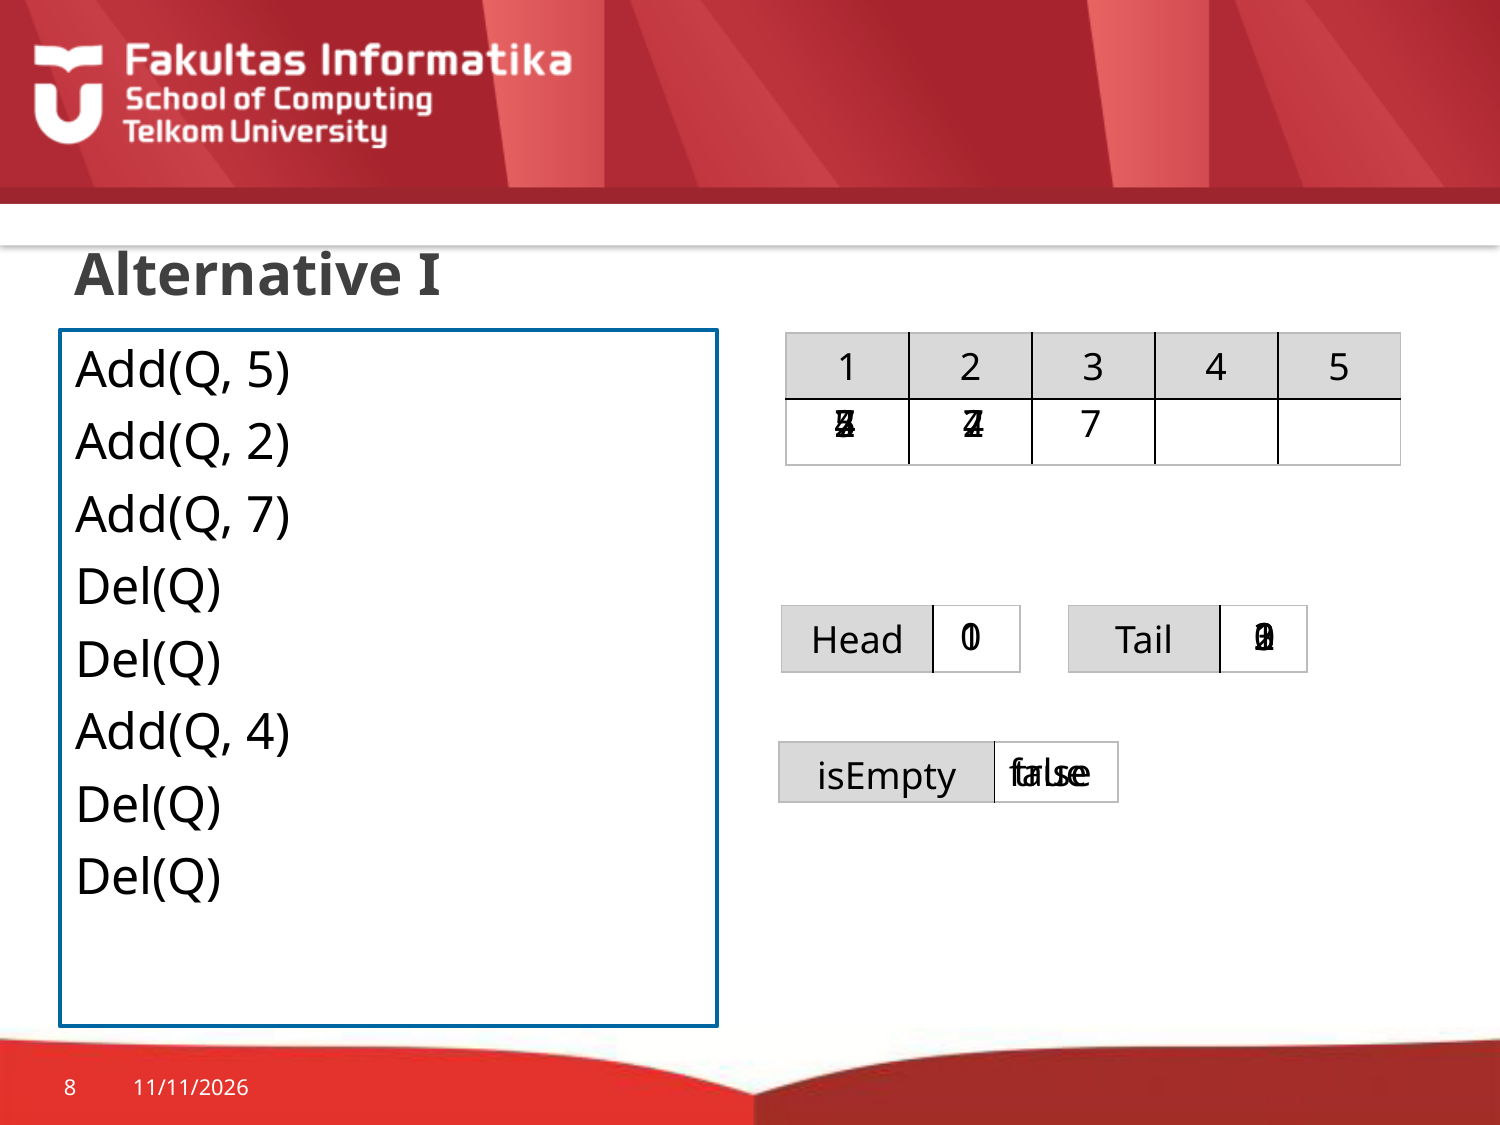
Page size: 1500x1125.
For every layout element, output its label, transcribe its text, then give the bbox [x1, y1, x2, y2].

table_header [934, 606, 1019, 671]
text_box 7 [1065, 392, 1117, 453]
table_header 3 [1033, 334, 1154, 398]
table_cell [1156, 400, 1277, 464]
table_header [1107, 743, 1117, 801]
picture [0, 0, 1500, 203]
table_cell [787, 400, 908, 464]
table_header 2 [910, 334, 1031, 398]
slide_number 8 [63, 1058, 123, 1119]
table_header Tail [1069, 606, 1219, 671]
table_cell [910, 400, 1031, 464]
table_cell [1279, 400, 1400, 464]
table_header 4 [1156, 334, 1277, 398]
table_header [1221, 606, 1306, 671]
table_header Head [782, 606, 932, 671]
title Alternative I [59, 219, 1426, 325]
table_cell [1033, 400, 1154, 464]
text_box 4 [948, 392, 1000, 453]
table_header 5 [1279, 334, 1400, 398]
table_header 1 [787, 334, 908, 398]
text_box 3 [1239, 605, 1291, 665]
text_box 1 [945, 605, 997, 665]
table_header isEmpty [780, 743, 994, 801]
text_box false [994, 741, 1107, 802]
text_box 4 [819, 392, 871, 453]
picture [0, 1024, 1500, 1125]
list Add(Q, 5) Add(Q, 2) Add(Q, 7) Del(Q) Del(Q) Add(Q, 4) Del(Q) Del(Q) [58, 328, 719, 1028]
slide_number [132, 1058, 403, 1119]
